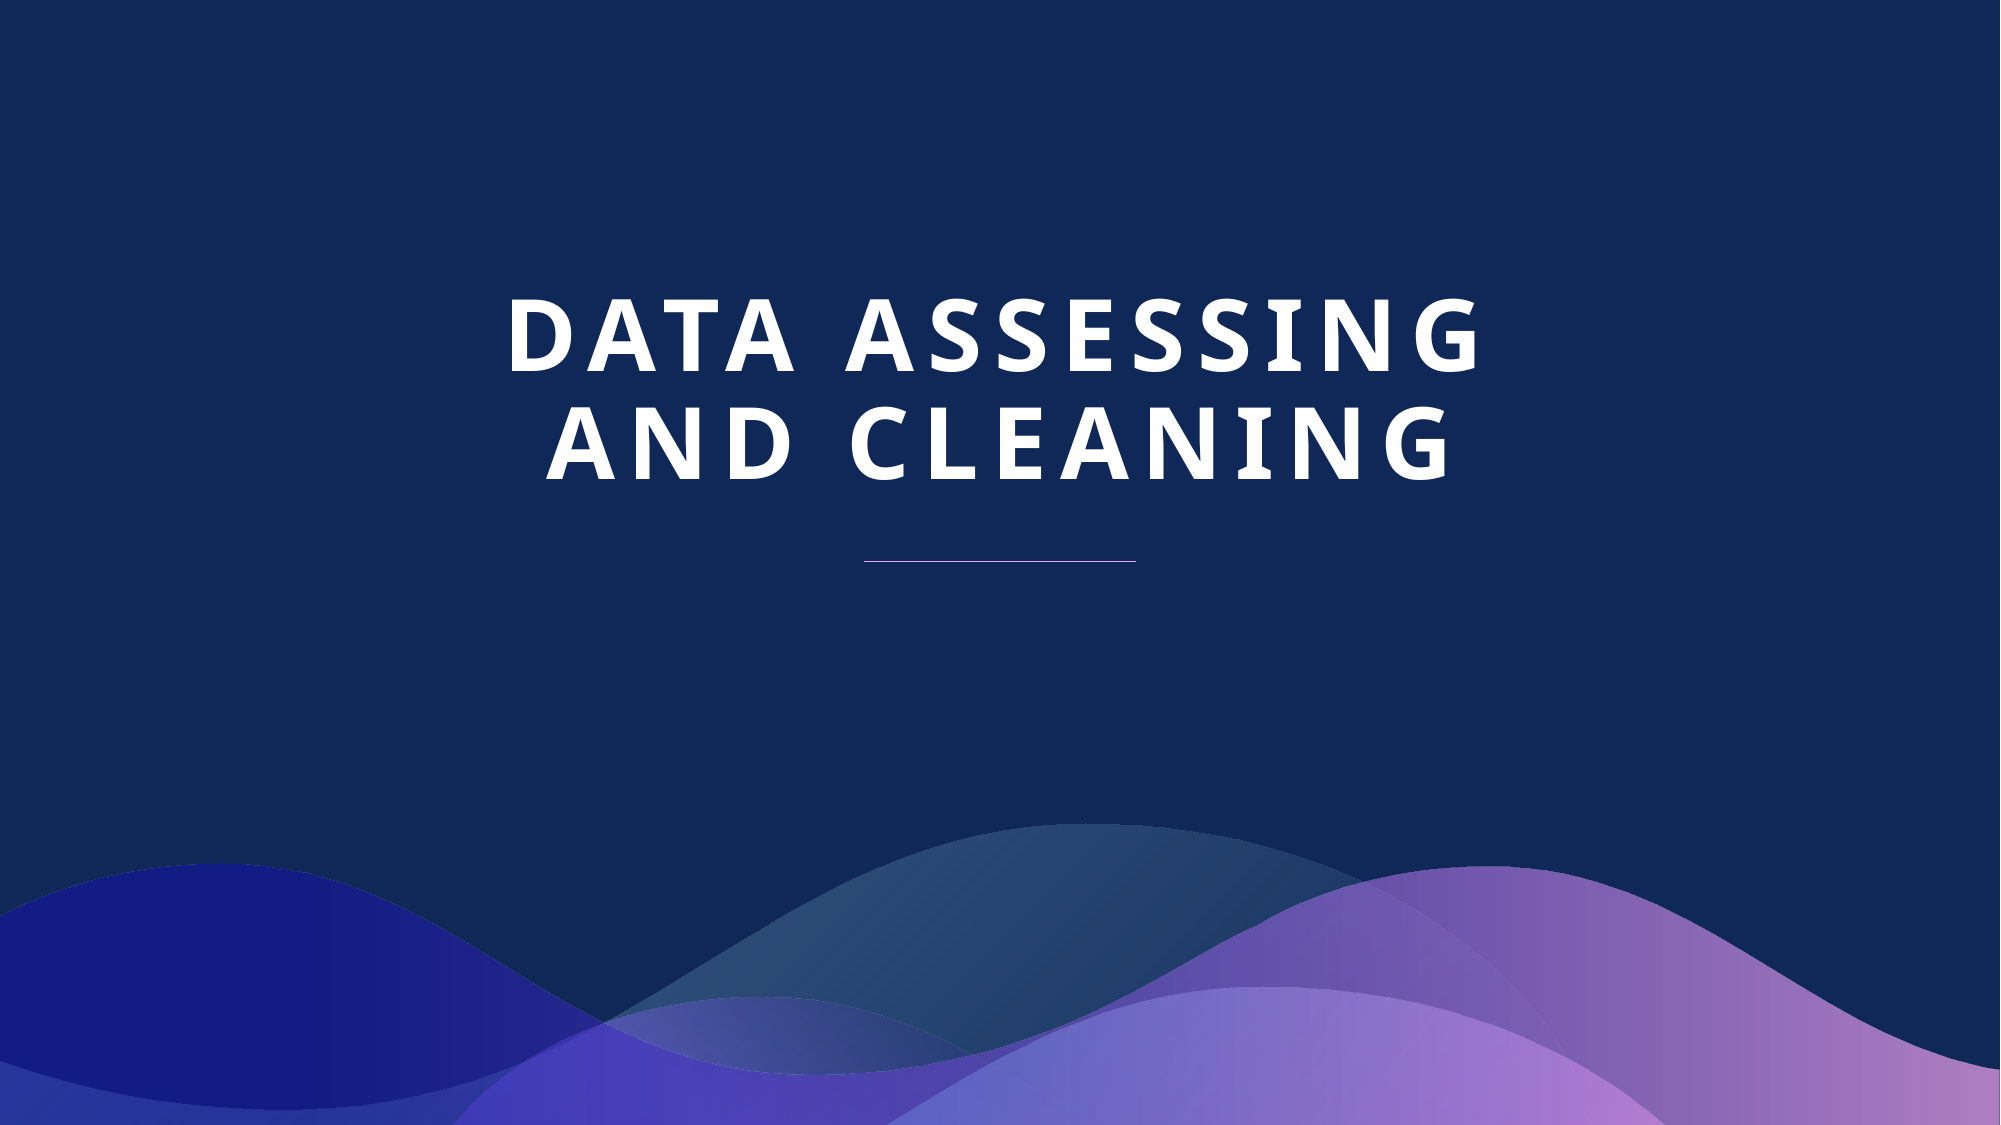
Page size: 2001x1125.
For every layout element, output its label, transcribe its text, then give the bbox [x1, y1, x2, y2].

title Data assessing And Cleaning [249, 333, 1750, 509]
